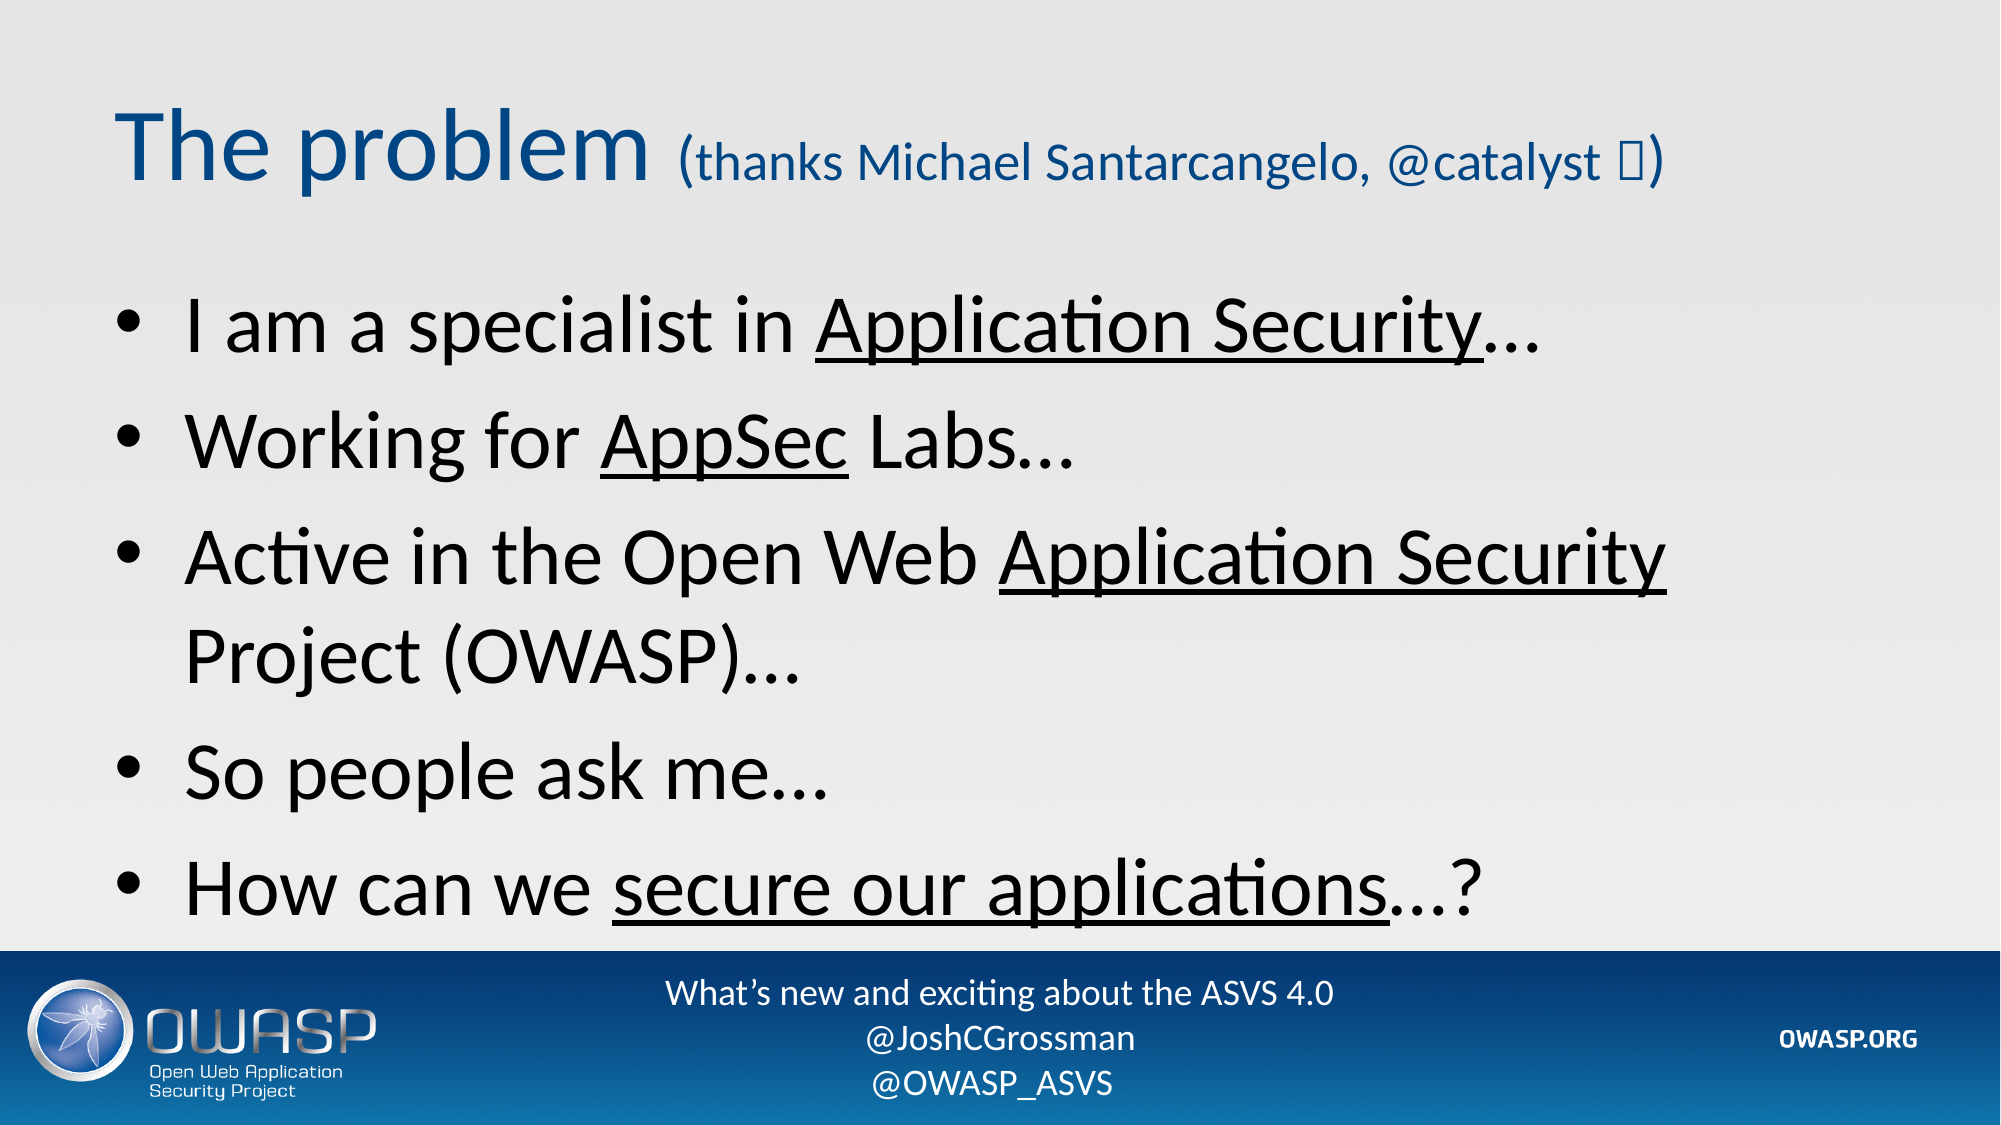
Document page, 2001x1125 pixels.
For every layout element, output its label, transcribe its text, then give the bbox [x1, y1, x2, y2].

picture [0, 0, 2001, 1125]
list I am a specialist in Application Security… Working for AppSec Labs… Active in the Open Web Application Security Project (OWASP)… So people ask me… How can we secure our applications…? [99, 262, 1900, 940]
title The problem (thanks Michael Santarcangelo, @catalyst ) [99, 45, 1900, 233]
